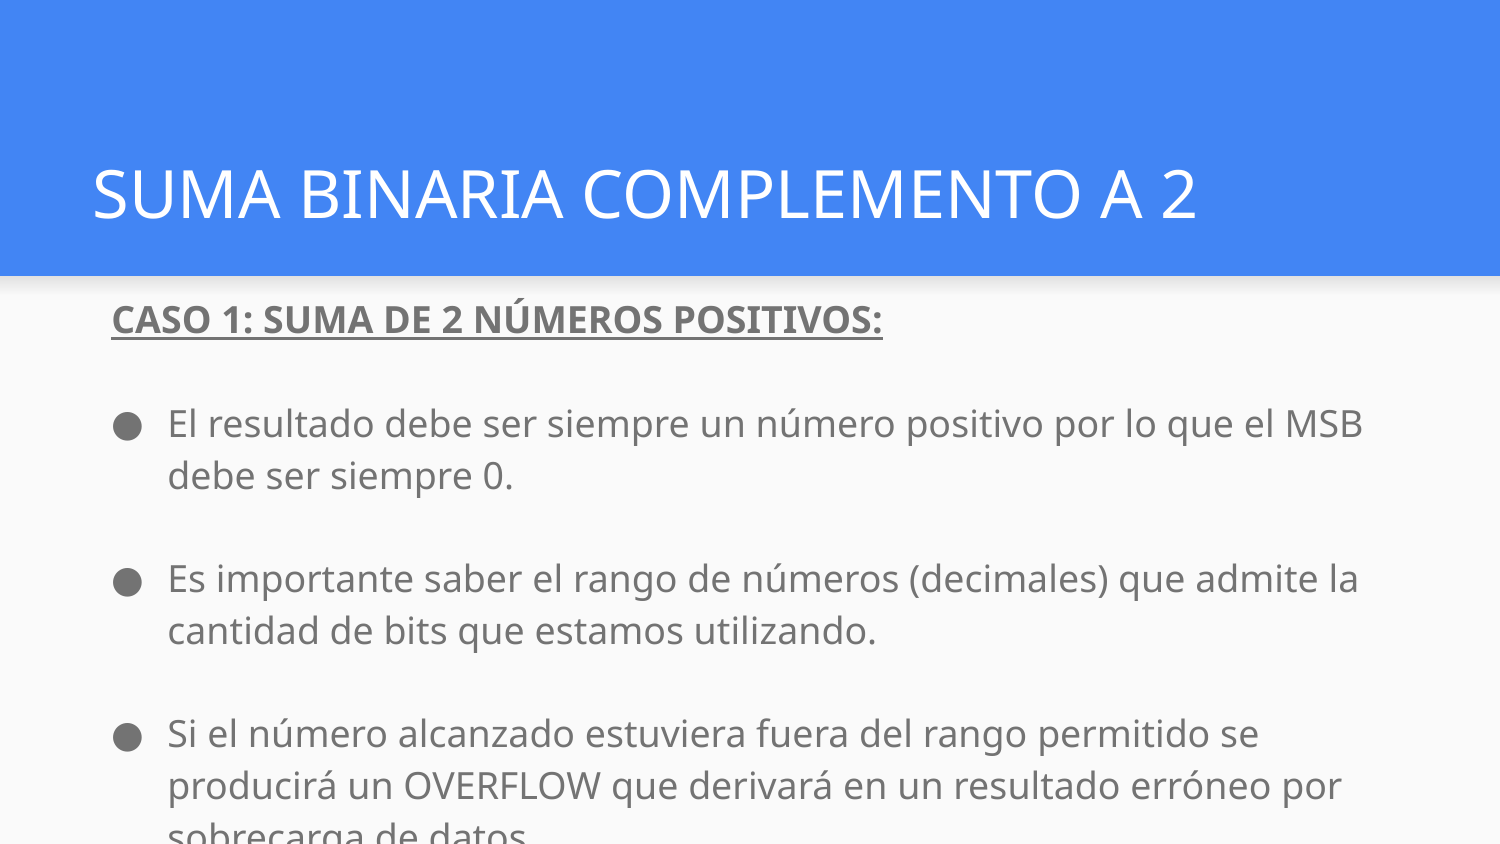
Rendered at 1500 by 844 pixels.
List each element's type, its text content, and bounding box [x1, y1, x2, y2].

list CASO 1: SUMA DE 2 NÚMEROS POSITIVOS: El resultado debe ser siempre un número positivo por lo que el MSB debe ser siempre 0. Es importante saber el rango de números (decimales) que admite la cantidad de bits que estamos utilizando. Si el número alcanzado estuviera fuera del rango permitido se producirá un OVERFLOW que derivará en un resultado erróneo por sobrecarga de datos [77, 274, 1427, 816]
title SUMA BINARIA COMPLEMENTO A 2 [77, 121, 1427, 248]
